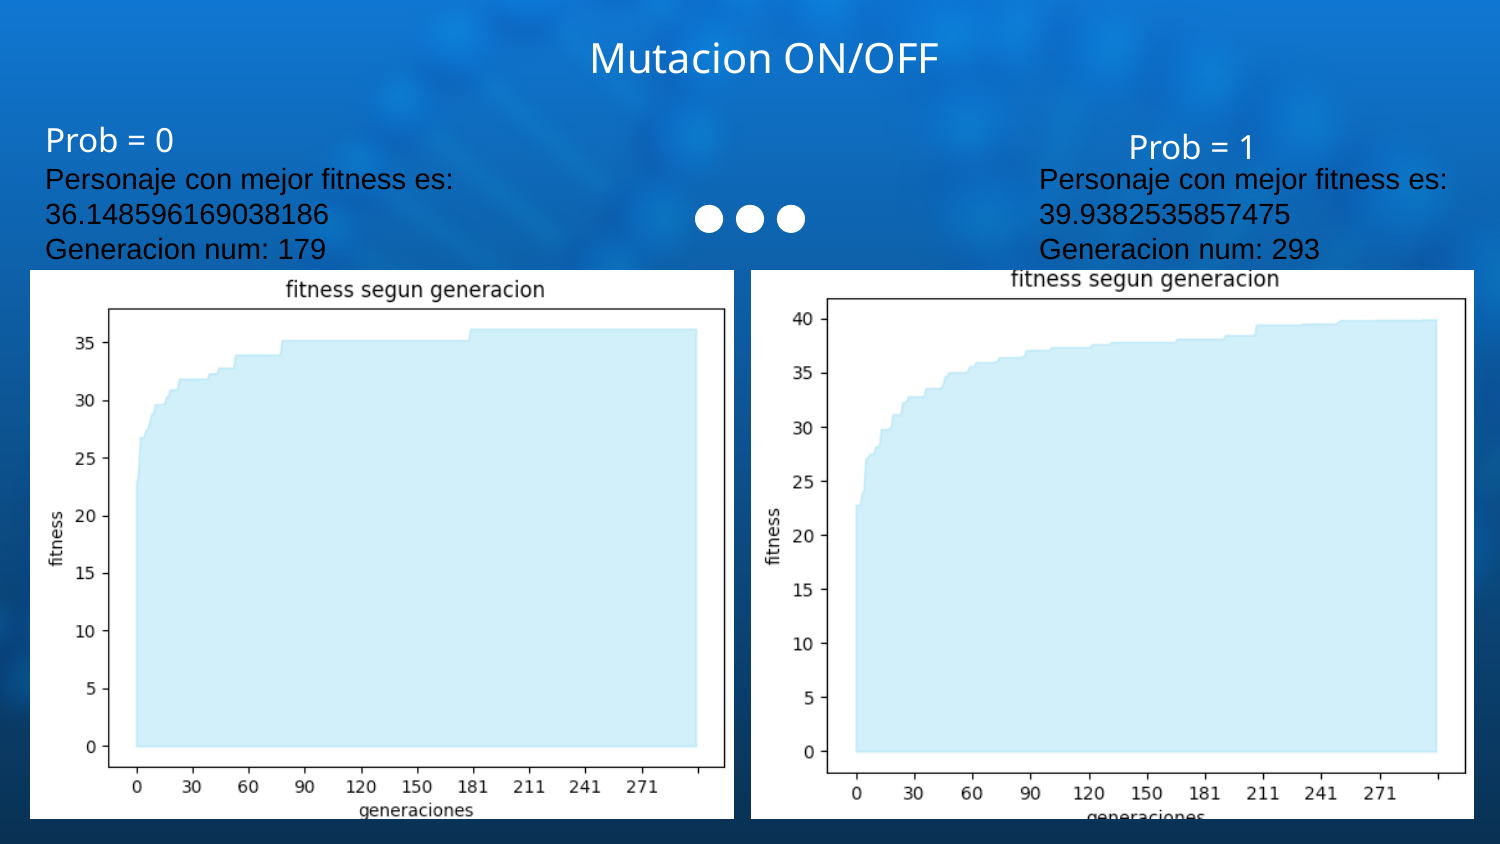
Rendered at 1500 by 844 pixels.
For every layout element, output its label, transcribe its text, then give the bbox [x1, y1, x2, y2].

subtitle Prob = 0 [30, 104, 344, 145]
title Mutacion ON/OFF [102, 17, 1427, 112]
text_box Personaje con mejor fitness es: 36.148596169038186 Generacion num: 179 [30, 145, 554, 268]
subtitle Prob = 1 [1113, 111, 1427, 145]
text_box Personaje con mejor fitness es: 39.9382535857475 Generacion num: 293 [1024, 145, 1500, 285]
picture [29, 269, 1474, 819]
picture [738, 580, 748, 606]
